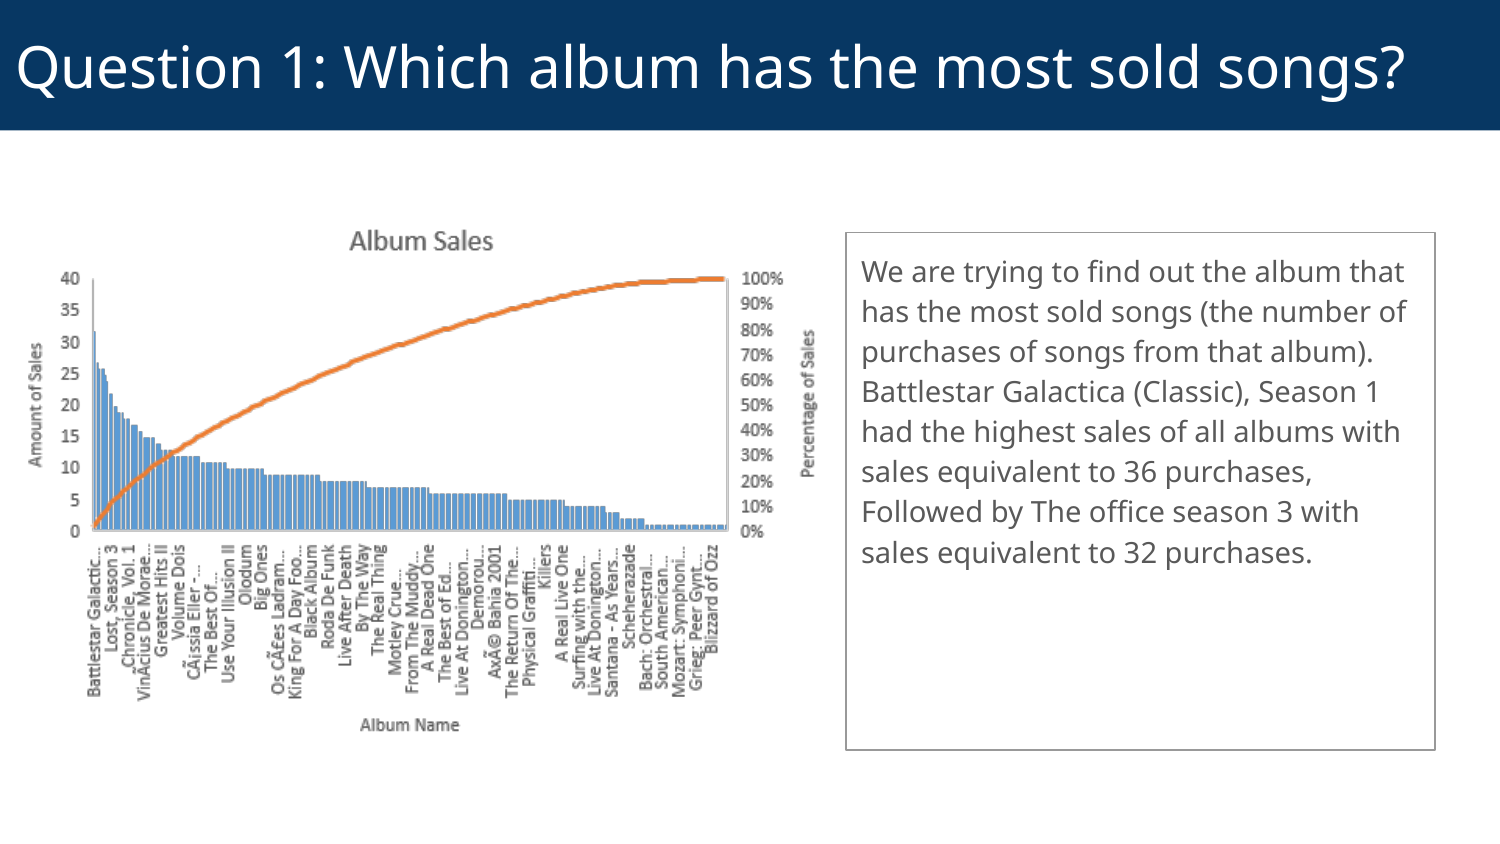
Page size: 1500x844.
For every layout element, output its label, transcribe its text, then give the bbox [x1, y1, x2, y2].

title Question 1: Which album has the most sold songs? [0, 0, 1500, 131]
list We are trying to find out the album that has the most sold songs (the number of purchases of songs from that album). Battlestar Galactica (Classic), Season 1 had the highest sales of all albums with sales equivalent to 36 purchases, Followed by The office season 3 with sales equivalent to 32 purchases. [846, 232, 1436, 750]
picture [13, 213, 833, 750]
